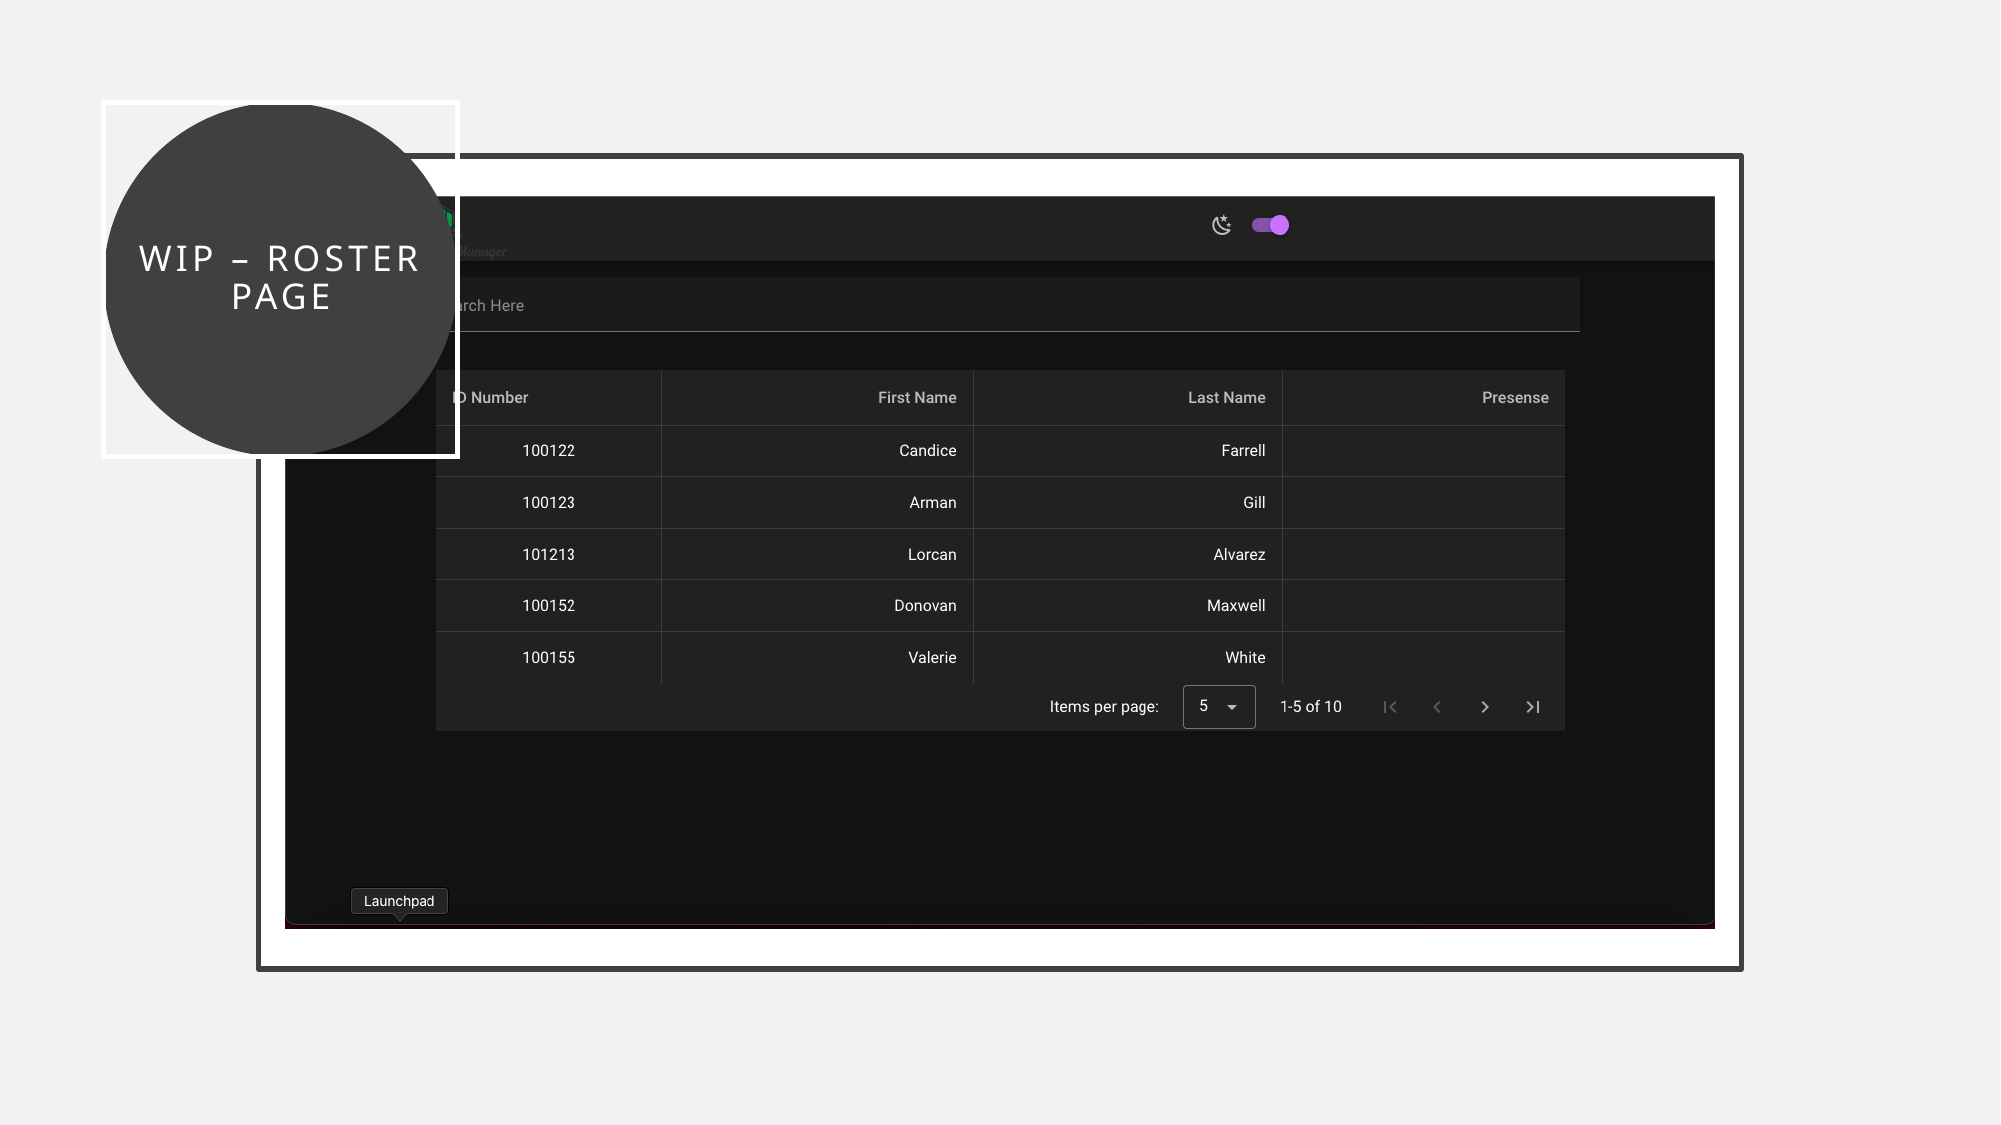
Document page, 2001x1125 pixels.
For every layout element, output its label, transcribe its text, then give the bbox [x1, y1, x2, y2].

text_box [257, 155, 1742, 970]
picture [285, 196, 1715, 929]
title Wip – roster page [101, 100, 460, 459]
